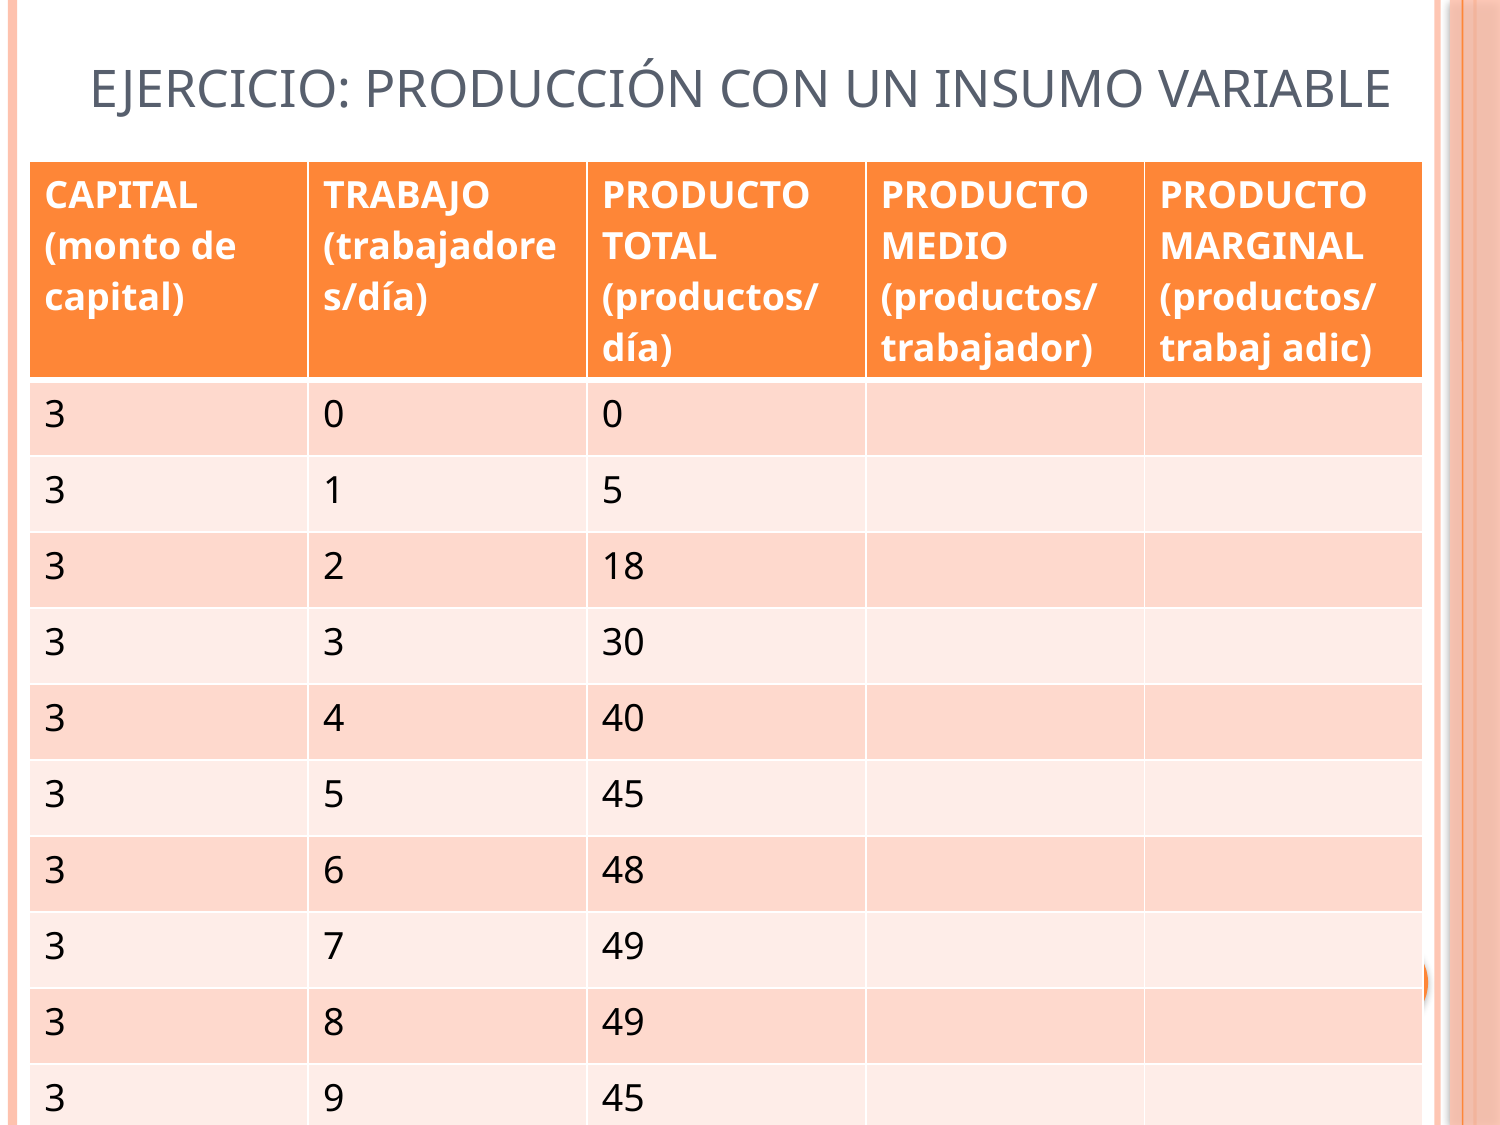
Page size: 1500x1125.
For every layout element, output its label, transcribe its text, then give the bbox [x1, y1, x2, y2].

table_cell [1145, 533, 1422, 607]
table_cell 3 [30, 457, 307, 531]
table_cell 5 [309, 761, 586, 835]
table_cell [867, 533, 1144, 607]
table_cell [1145, 383, 1422, 455]
table_cell 45 [588, 1065, 865, 1125]
table_cell 49 [588, 989, 865, 1063]
table_cell [867, 609, 1144, 683]
table_cell [867, 457, 1144, 531]
table_cell 3 [30, 761, 307, 835]
table_cell [867, 761, 1144, 835]
table_cell 3 [30, 609, 307, 683]
table_cell [1145, 913, 1422, 987]
table_header PRODUCTO TOTAL (productos/día) [588, 162, 865, 377]
table_cell 6 [309, 837, 586, 911]
table_cell 45 [588, 761, 865, 835]
table_cell 0 [588, 383, 865, 455]
table_cell [867, 837, 1144, 911]
table_cell 1 [309, 457, 586, 531]
table_cell 3 [30, 533, 307, 607]
title Ejercicio: producción con un insumo variable [75, 30, 1412, 126]
table_cell [867, 685, 1144, 759]
table_cell 7 [309, 913, 586, 987]
table_cell [1145, 761, 1422, 835]
table_cell 3 [30, 837, 307, 911]
table_cell 40 [588, 685, 865, 759]
table_cell [1145, 685, 1422, 759]
table_cell 30 [588, 609, 865, 683]
table_cell [867, 383, 1144, 455]
table_cell [867, 1065, 1144, 1125]
table_cell [1145, 609, 1422, 683]
table_cell [867, 913, 1144, 987]
table_cell [867, 989, 1144, 1063]
table_cell 3 [30, 989, 307, 1063]
table_cell 3 [30, 383, 307, 455]
table_cell 8 [309, 989, 586, 1063]
table_header TRABAJO (trabajadores/día) [309, 162, 586, 377]
table_cell 3 [30, 685, 307, 759]
table_cell [1145, 989, 1422, 1063]
table_cell [1145, 837, 1422, 911]
table_cell 18 [588, 533, 865, 607]
table_cell 9 [309, 1065, 586, 1125]
table_cell 4 [309, 685, 586, 759]
table_cell [1145, 457, 1422, 531]
table_header PRODUCTO MARGINAL (productos/trabaj adic) [1145, 162, 1422, 377]
table_cell 0 [309, 383, 586, 455]
table_header PRODUCTO MEDIO (productos/trabajador) [867, 162, 1144, 377]
table_cell 3 [309, 609, 586, 683]
table_header CAPITAL (monto de capital) [30, 162, 307, 377]
table_cell [1145, 1065, 1422, 1125]
table_cell 5 [588, 457, 865, 531]
table_cell 3 [30, 1065, 307, 1125]
table_cell 2 [309, 533, 586, 607]
table_cell 48 [588, 837, 865, 911]
table_cell 49 [588, 913, 865, 987]
table_cell 3 [30, 913, 307, 987]
